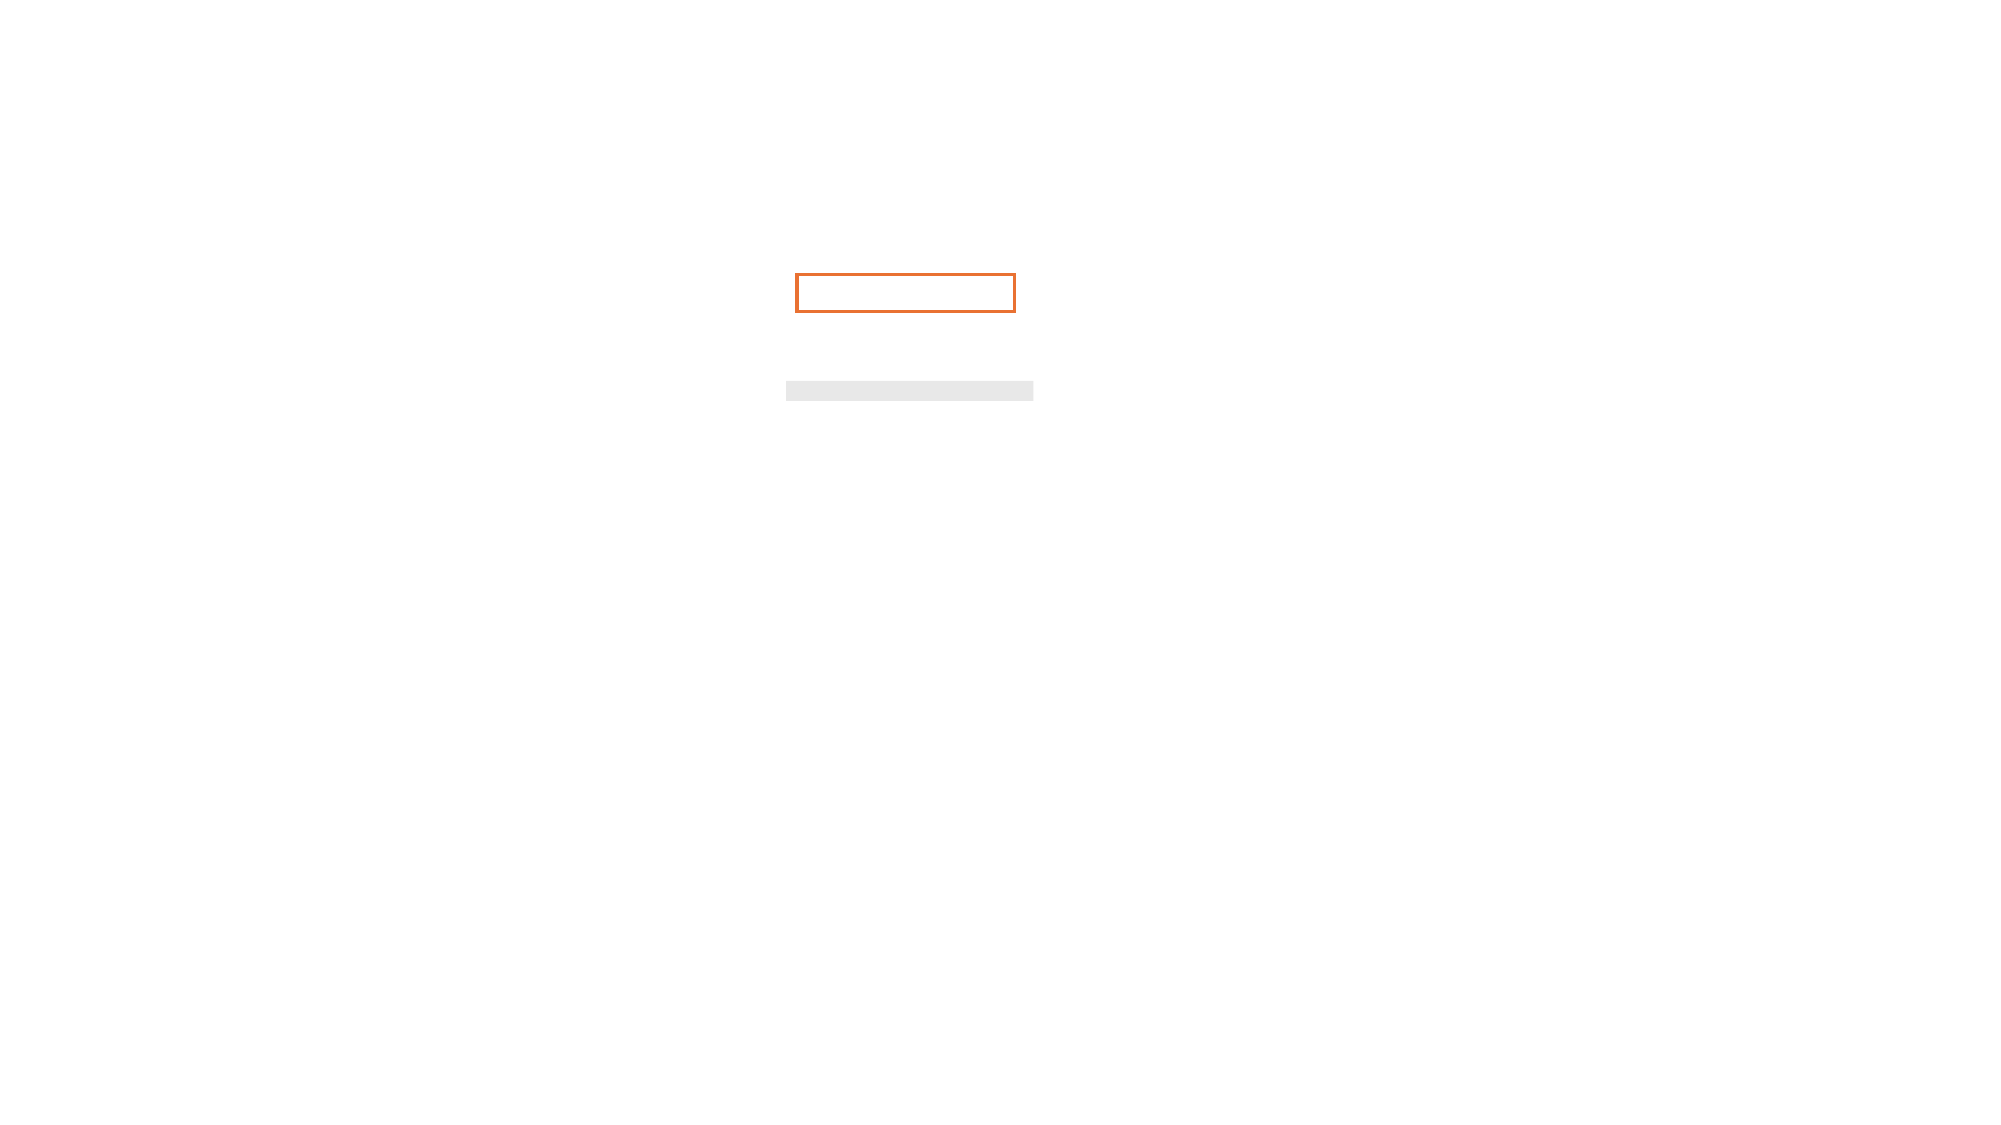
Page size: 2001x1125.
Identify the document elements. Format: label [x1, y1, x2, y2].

text_box [795, 273, 1016, 313]
text_box [784, 379, 1035, 402]
